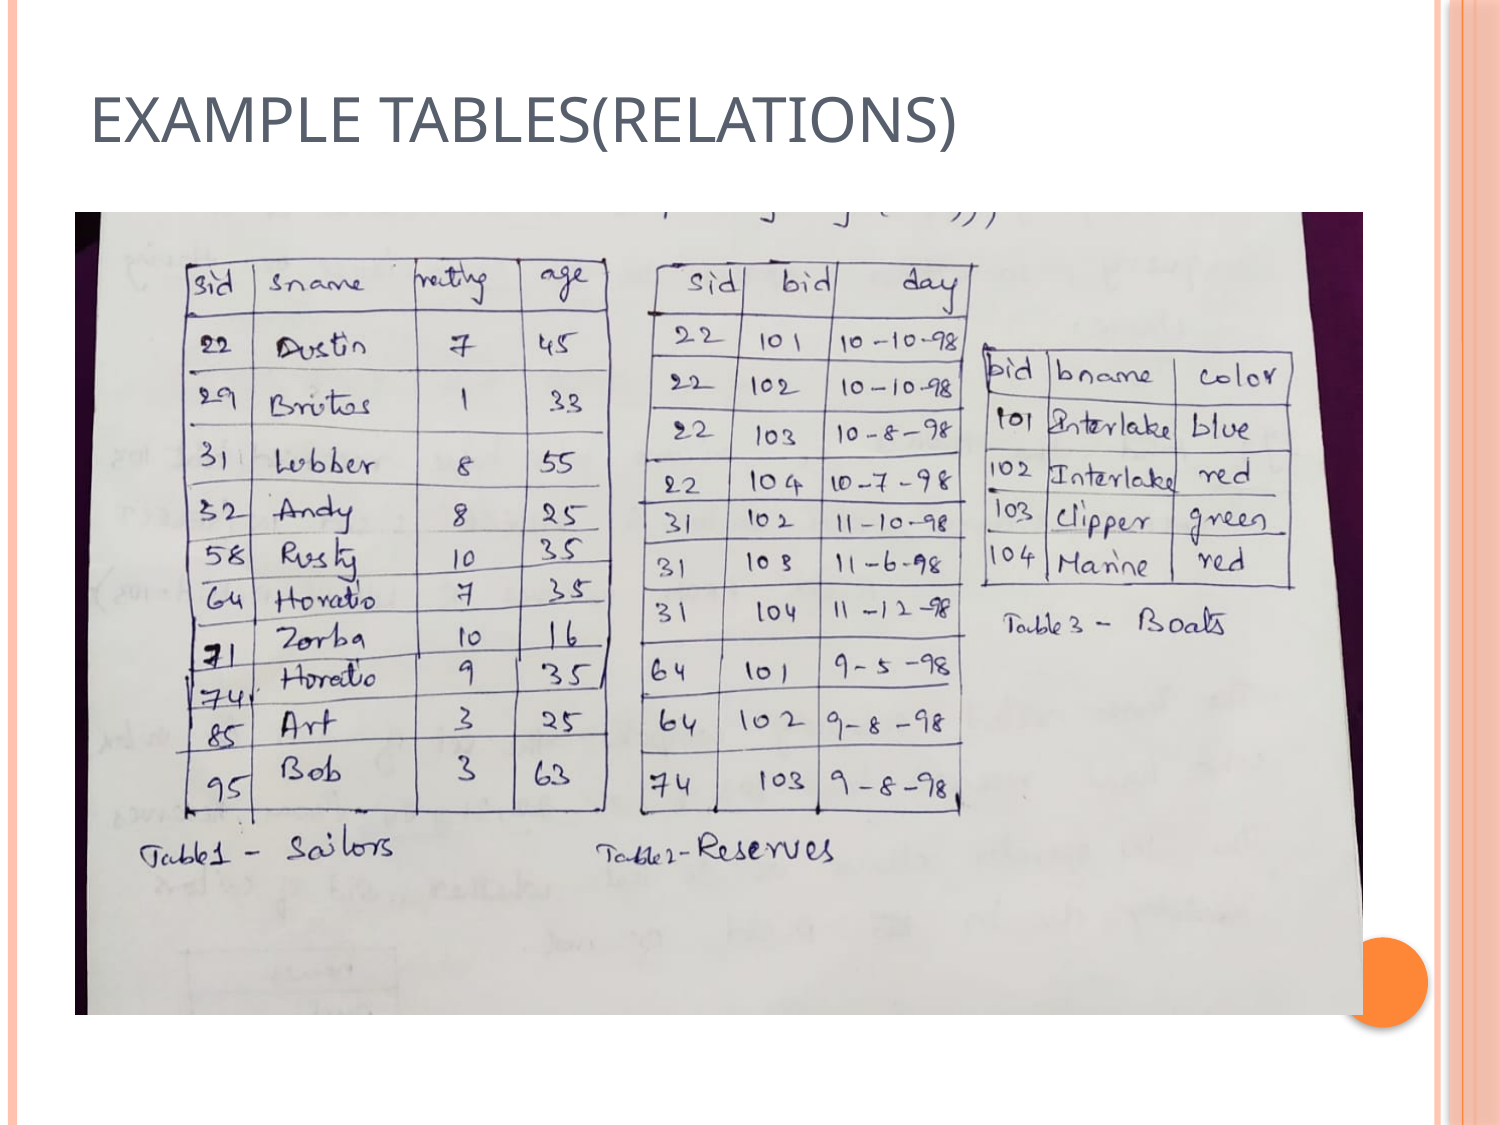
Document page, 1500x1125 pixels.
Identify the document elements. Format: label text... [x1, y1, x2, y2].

title Example tables(relations) [75, 45, 1300, 163]
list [74, 211, 1363, 1015]
